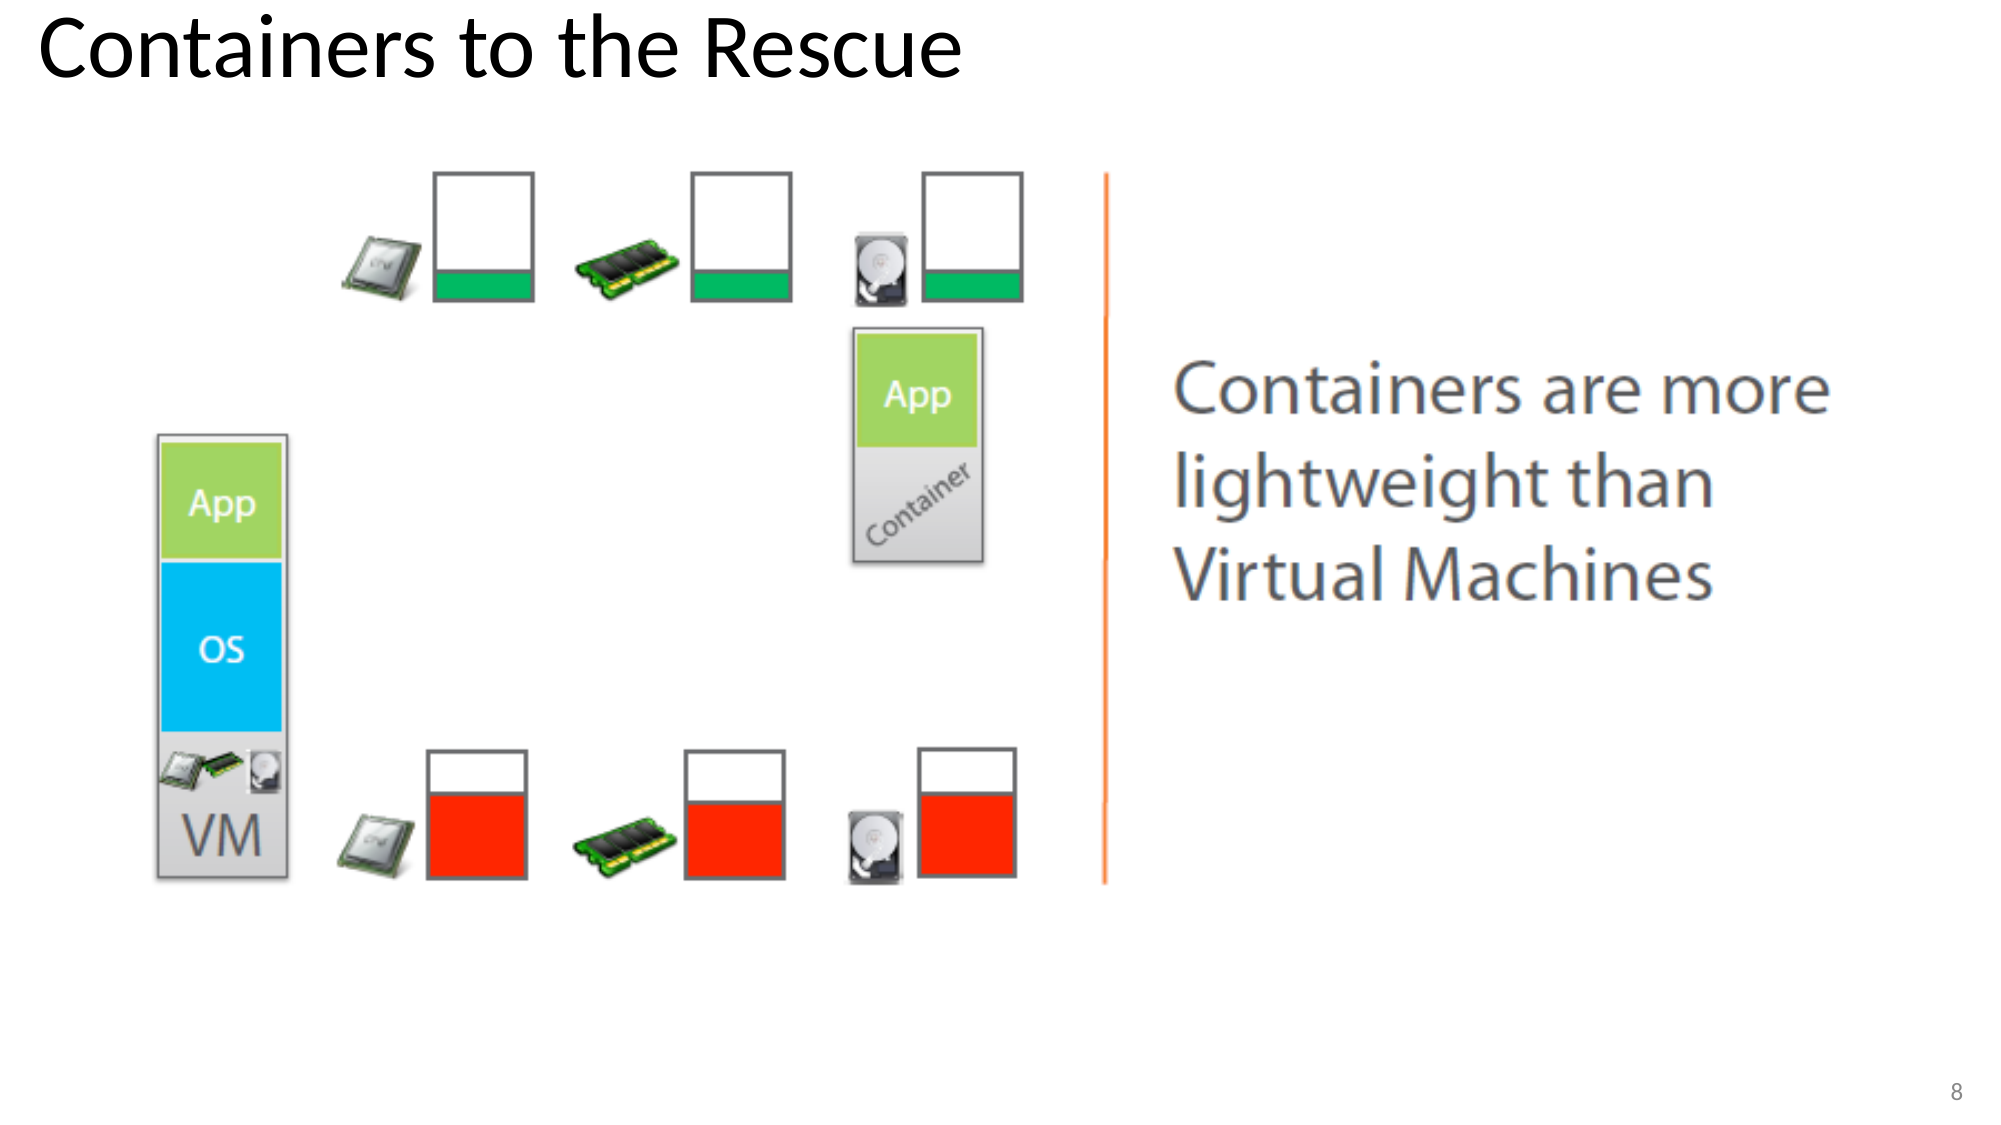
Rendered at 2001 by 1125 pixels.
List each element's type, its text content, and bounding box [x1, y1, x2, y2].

picture [151, 161, 1851, 931]
title Containers to the Rescue [23, 0, 1979, 96]
slide_number 8 [1859, 1060, 1979, 1121]
